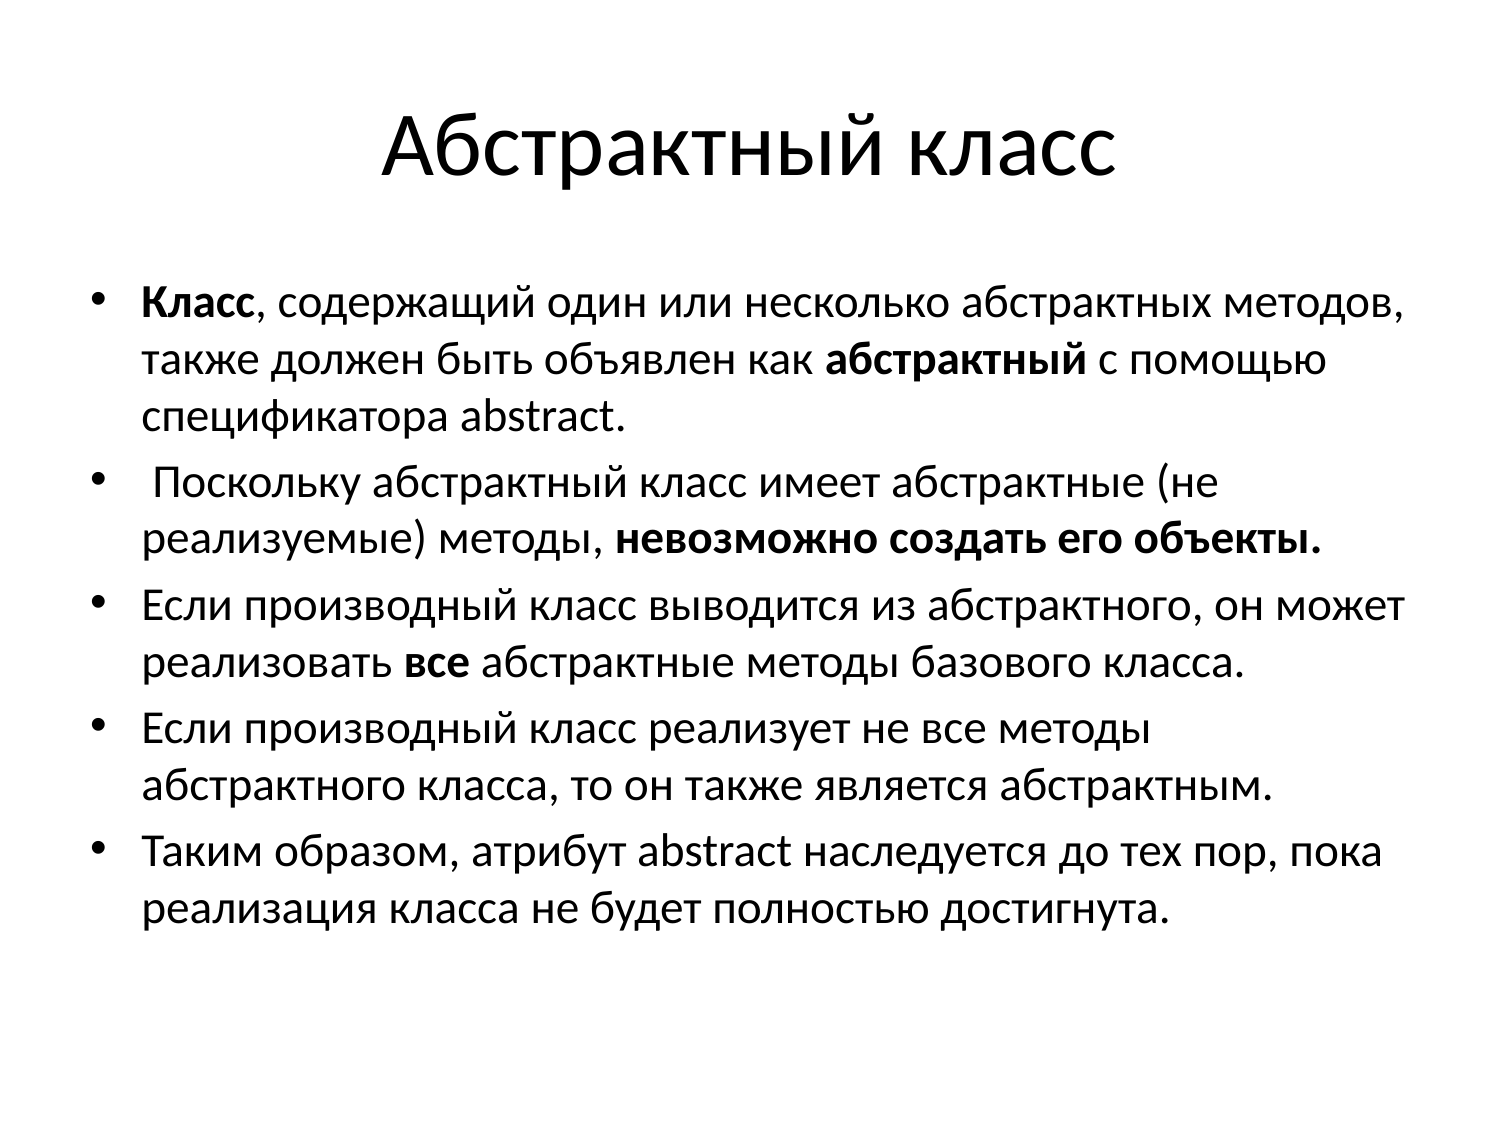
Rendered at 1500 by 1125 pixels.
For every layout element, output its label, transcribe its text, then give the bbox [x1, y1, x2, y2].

list Класс, содержащий один или несколько абстрактных методов, также должен быть объявлен как абстрактный с помощью спецификатора abstract. Поскольку абстрактный класс имеет абстрактные (не реализуемые) методы, невозможно создать его объекты. Если производный класс выводится из абстрактного, он может реализовать все абстрактные методы базового класса. Если производный класс реализует не все методы абстрактного класса, то он также является абстрактным. Таким образом, атрибут abstract наследуется до тех пор, пока реализация класса не будет полностью достигнута. [75, 262, 1425, 1005]
title Абстрактный класс [75, 45, 1425, 233]
